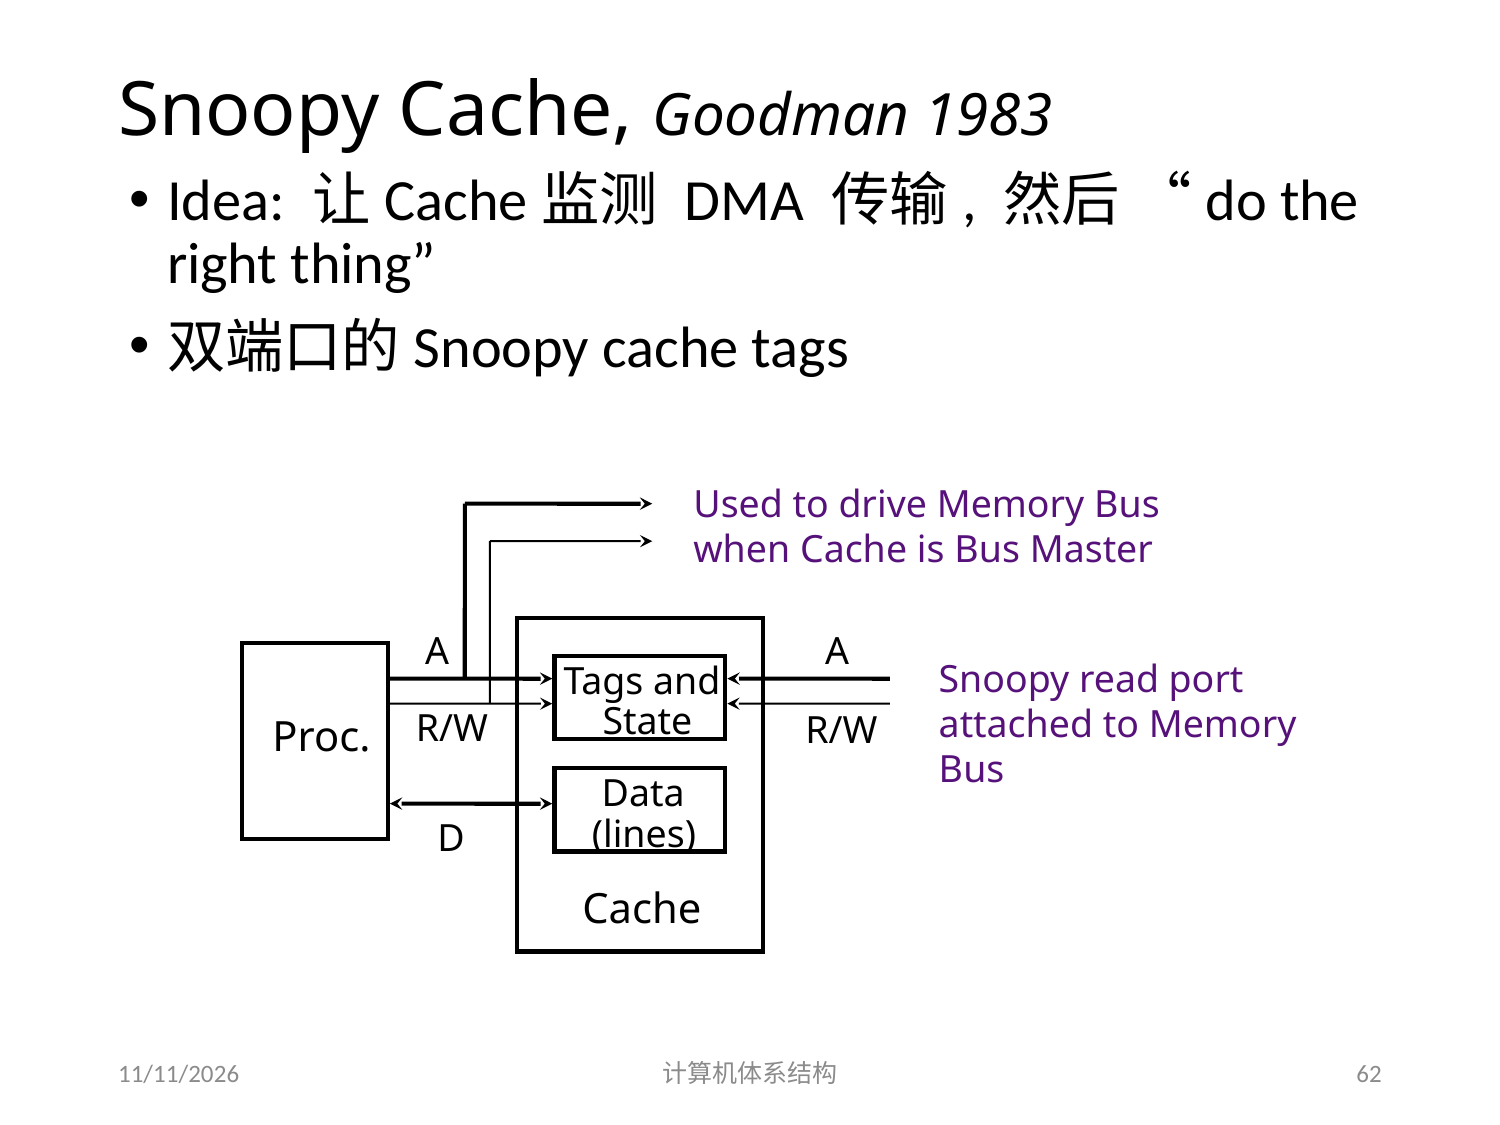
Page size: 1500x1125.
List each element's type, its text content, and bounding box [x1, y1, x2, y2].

slide_number 62 [1059, 1042, 1397, 1103]
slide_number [103, 1042, 441, 1103]
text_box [239, 472, 1323, 952]
title Snoopy Cache, Goodman 1983 [103, 59, 1397, 163]
list Idea: 让Cache监测 DMA 传输, 然后 “do the right thing” 双端口的Snoopy cache tags [114, 162, 1375, 473]
footer 计算机体系结构 [496, 1042, 1004, 1103]
